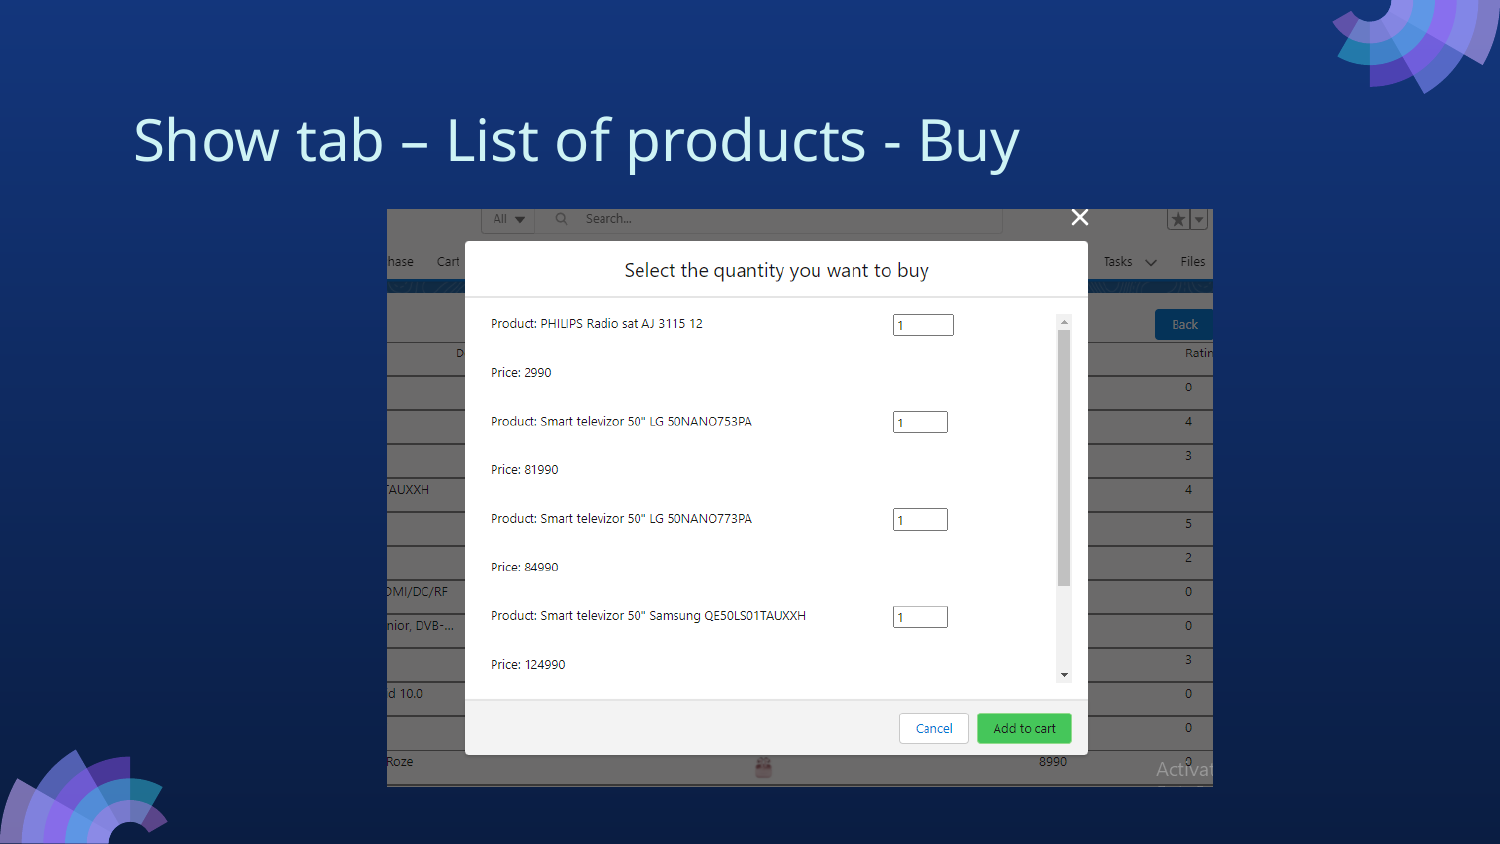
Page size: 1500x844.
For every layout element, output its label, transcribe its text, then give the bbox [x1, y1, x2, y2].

title Show tab – List of products - Buy [118, 88, 1382, 183]
picture [387, 209, 1213, 787]
